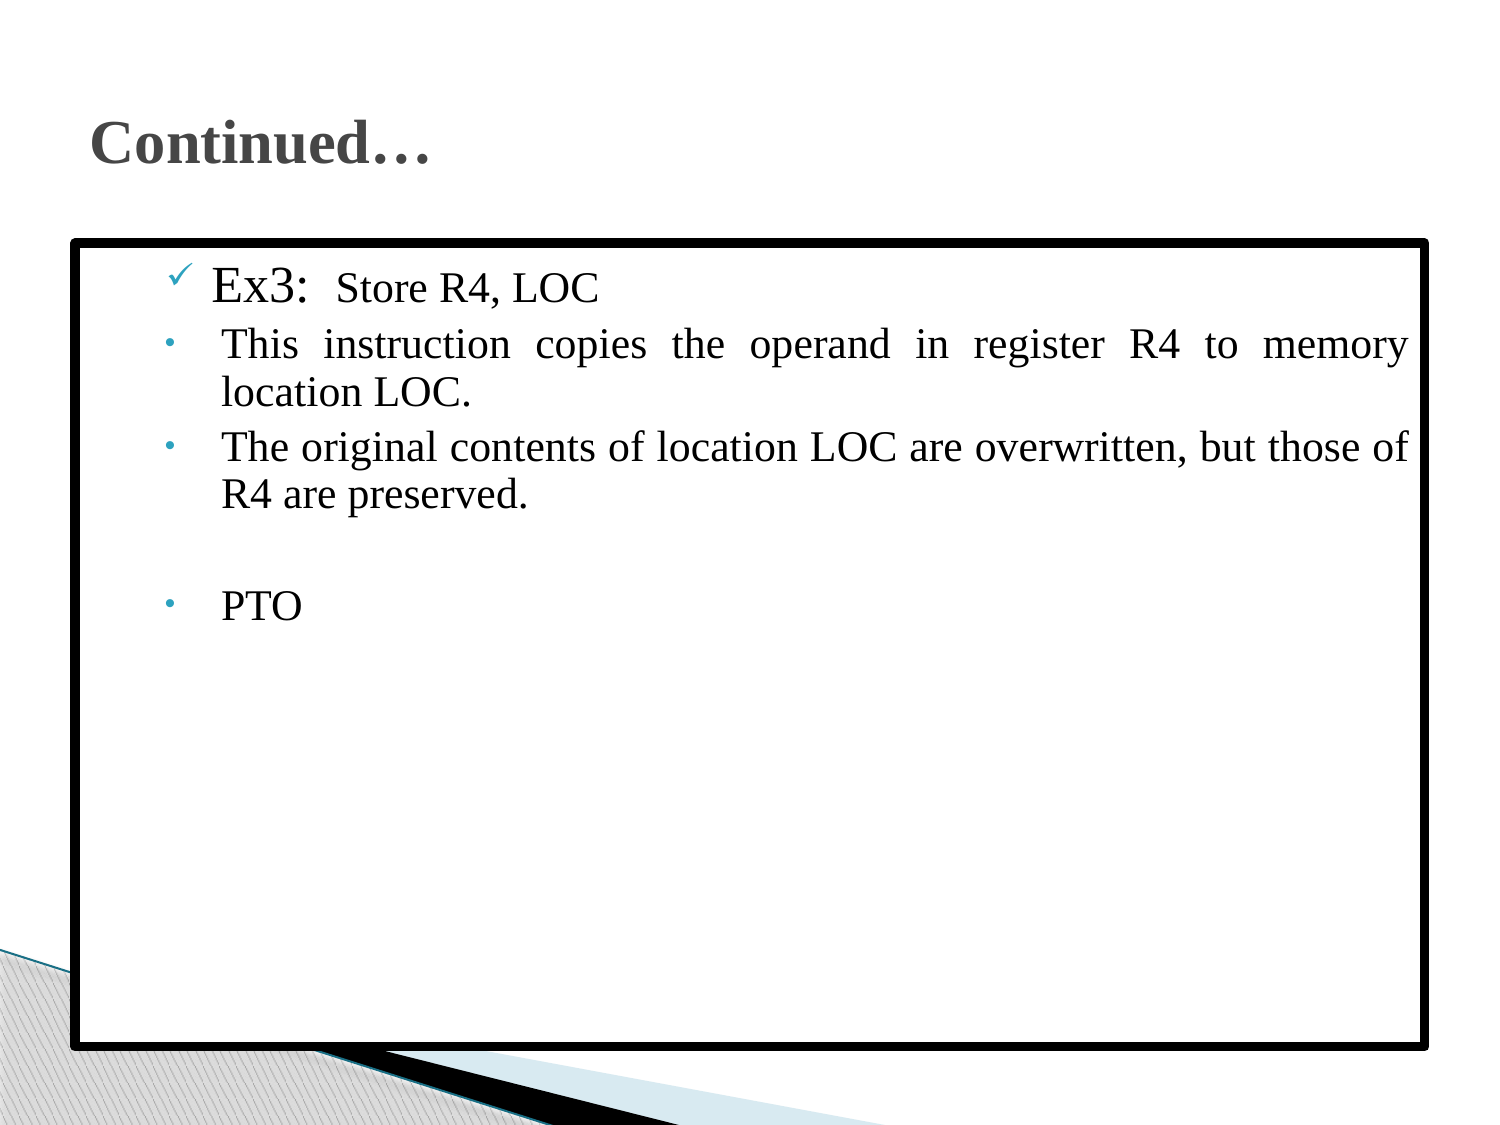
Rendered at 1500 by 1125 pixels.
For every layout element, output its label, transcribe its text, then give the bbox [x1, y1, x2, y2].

list Ex3: Store R4, LOC This instruction copies the operand in register R4 to memory location LOC. The original contents of location LOC are overwritten, but those of R4 are preserved. PTO [70, 238, 1429, 1051]
title Continued… [75, 45, 1425, 233]
